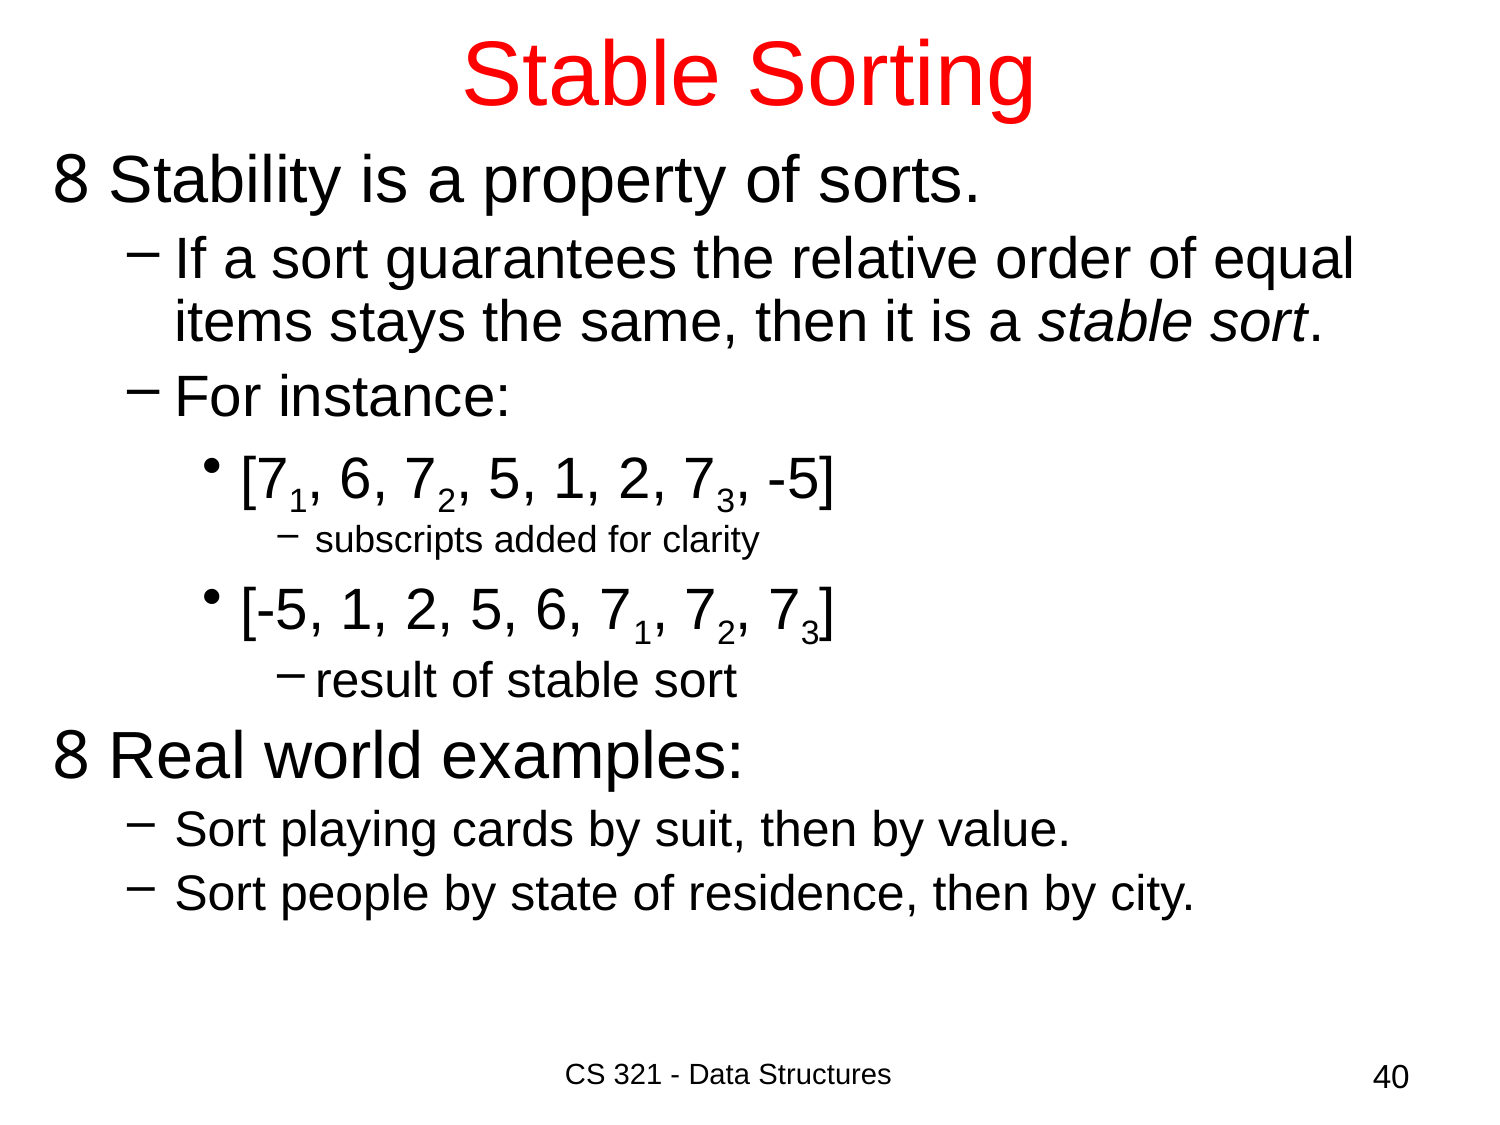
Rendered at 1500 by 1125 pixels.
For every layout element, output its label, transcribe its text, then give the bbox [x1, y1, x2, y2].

footer CS 321 - Data Structures [549, 1047, 1051, 1124]
slide_number 40 [1112, 1047, 1426, 1124]
list Stability is a property of sorts. If a sort guarantees the relative order of equal items stays the same, then it is a stable sort. For instance: [71, 6, 72, 5, 1, 2, 73, -5] subscripts added for clarity [-5, 1, 2, 5, 6, 71, 72, 73] result of stable sort Real world examples: Sort playing cards by suit, then by value. Sort people by state of residence, then by city. [37, 137, 1463, 1038]
title Stable Sorting [112, 0, 1388, 137]
